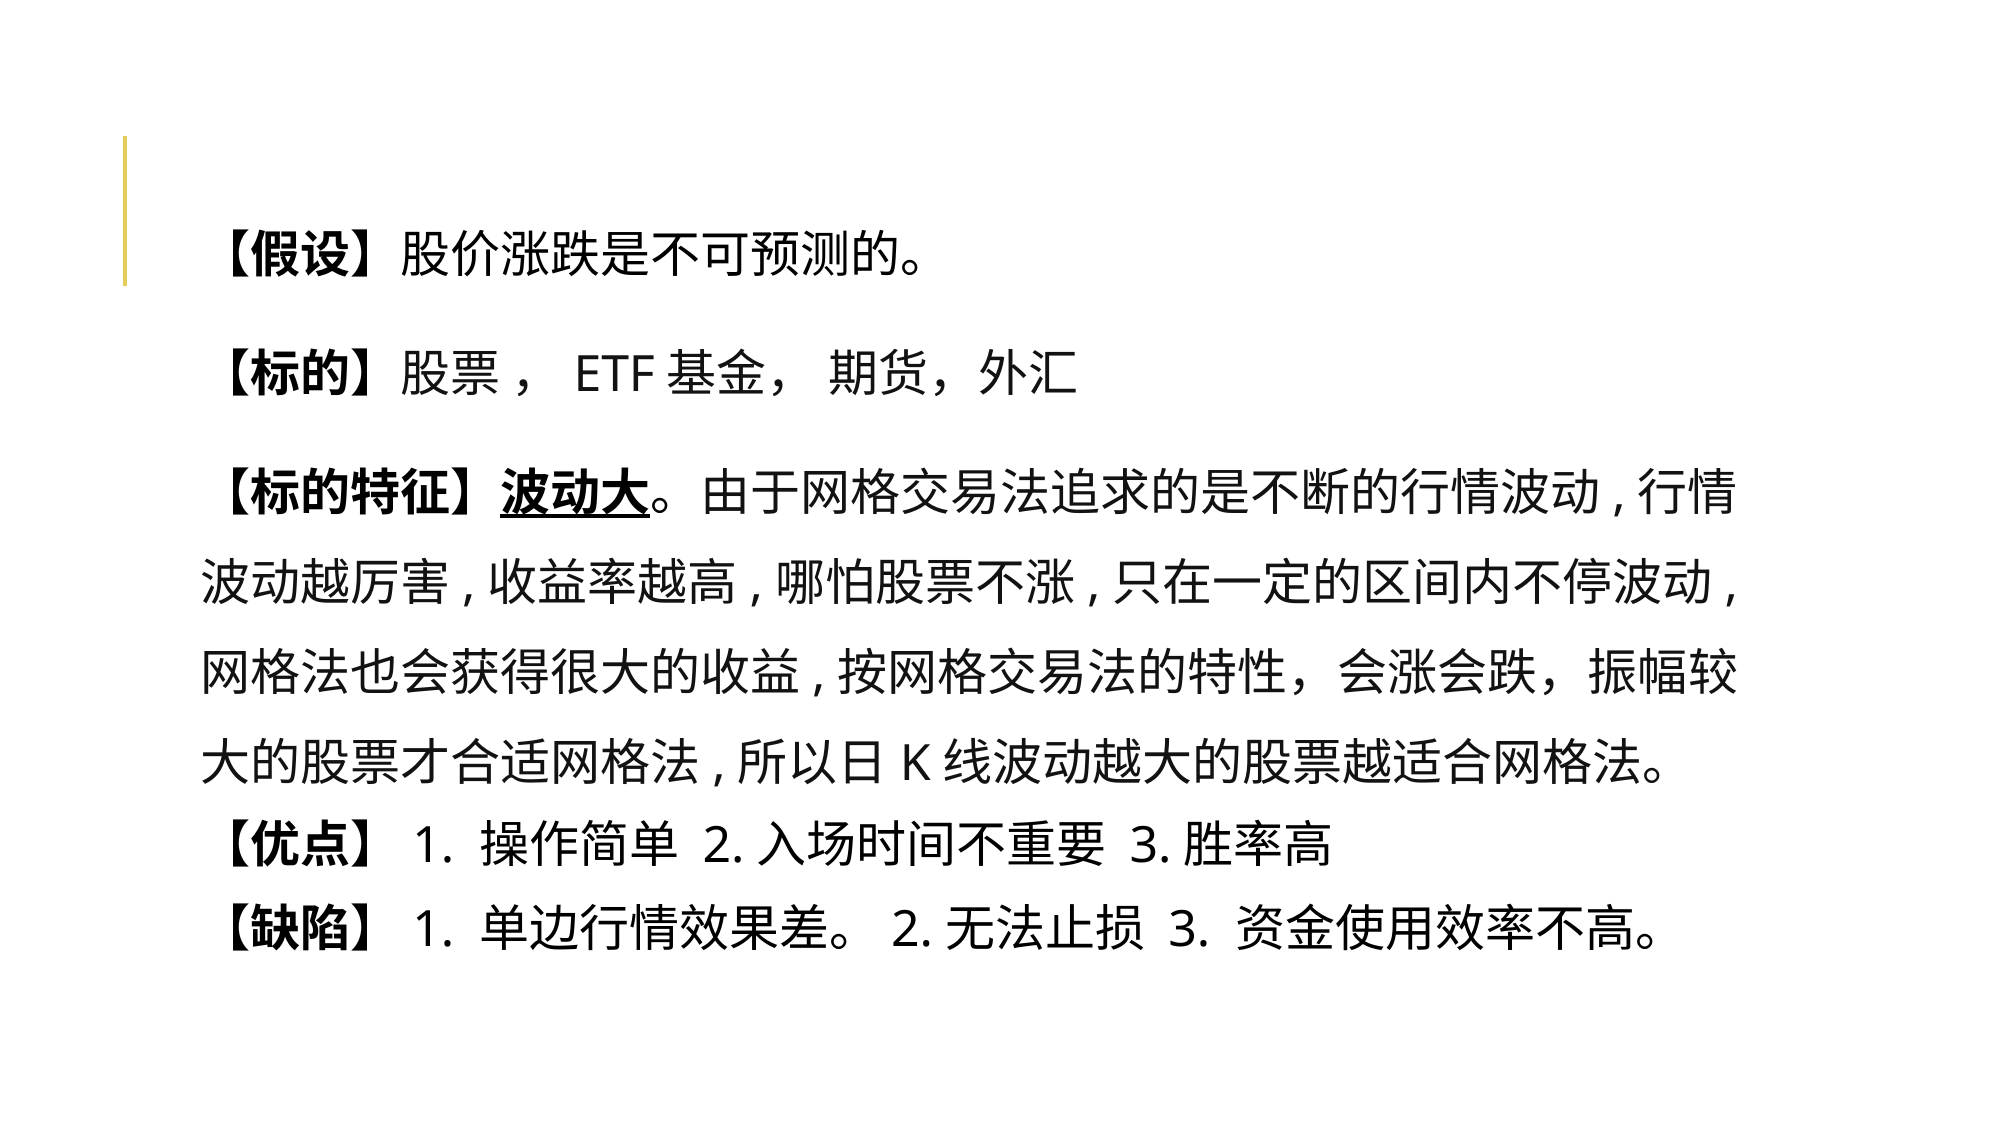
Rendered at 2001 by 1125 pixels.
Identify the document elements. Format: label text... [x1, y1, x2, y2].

list 【假设】股价涨跌是不可预测的。 【标的】股票 ，ETF基金， 期货，外汇 【标的特征】波动大。由于网格交易法追求的是不断的行情波动,行情波动越厉害,收益率越高,哪怕股票不涨,只在一定的区间内不停波动,网格法也会获得很大的收益,按网格交易法的特性，会涨会跌，振幅较大的股票才合适网格法,所以日K线波动越大的股票越适合网格法。 【优点】1. 操作简单 2.入场时间不重要 3.胜率高 【缺陷】1. 单边行情效果差。2.无法止损 3. 资金使用效率不高。 [177, 184, 1773, 973]
